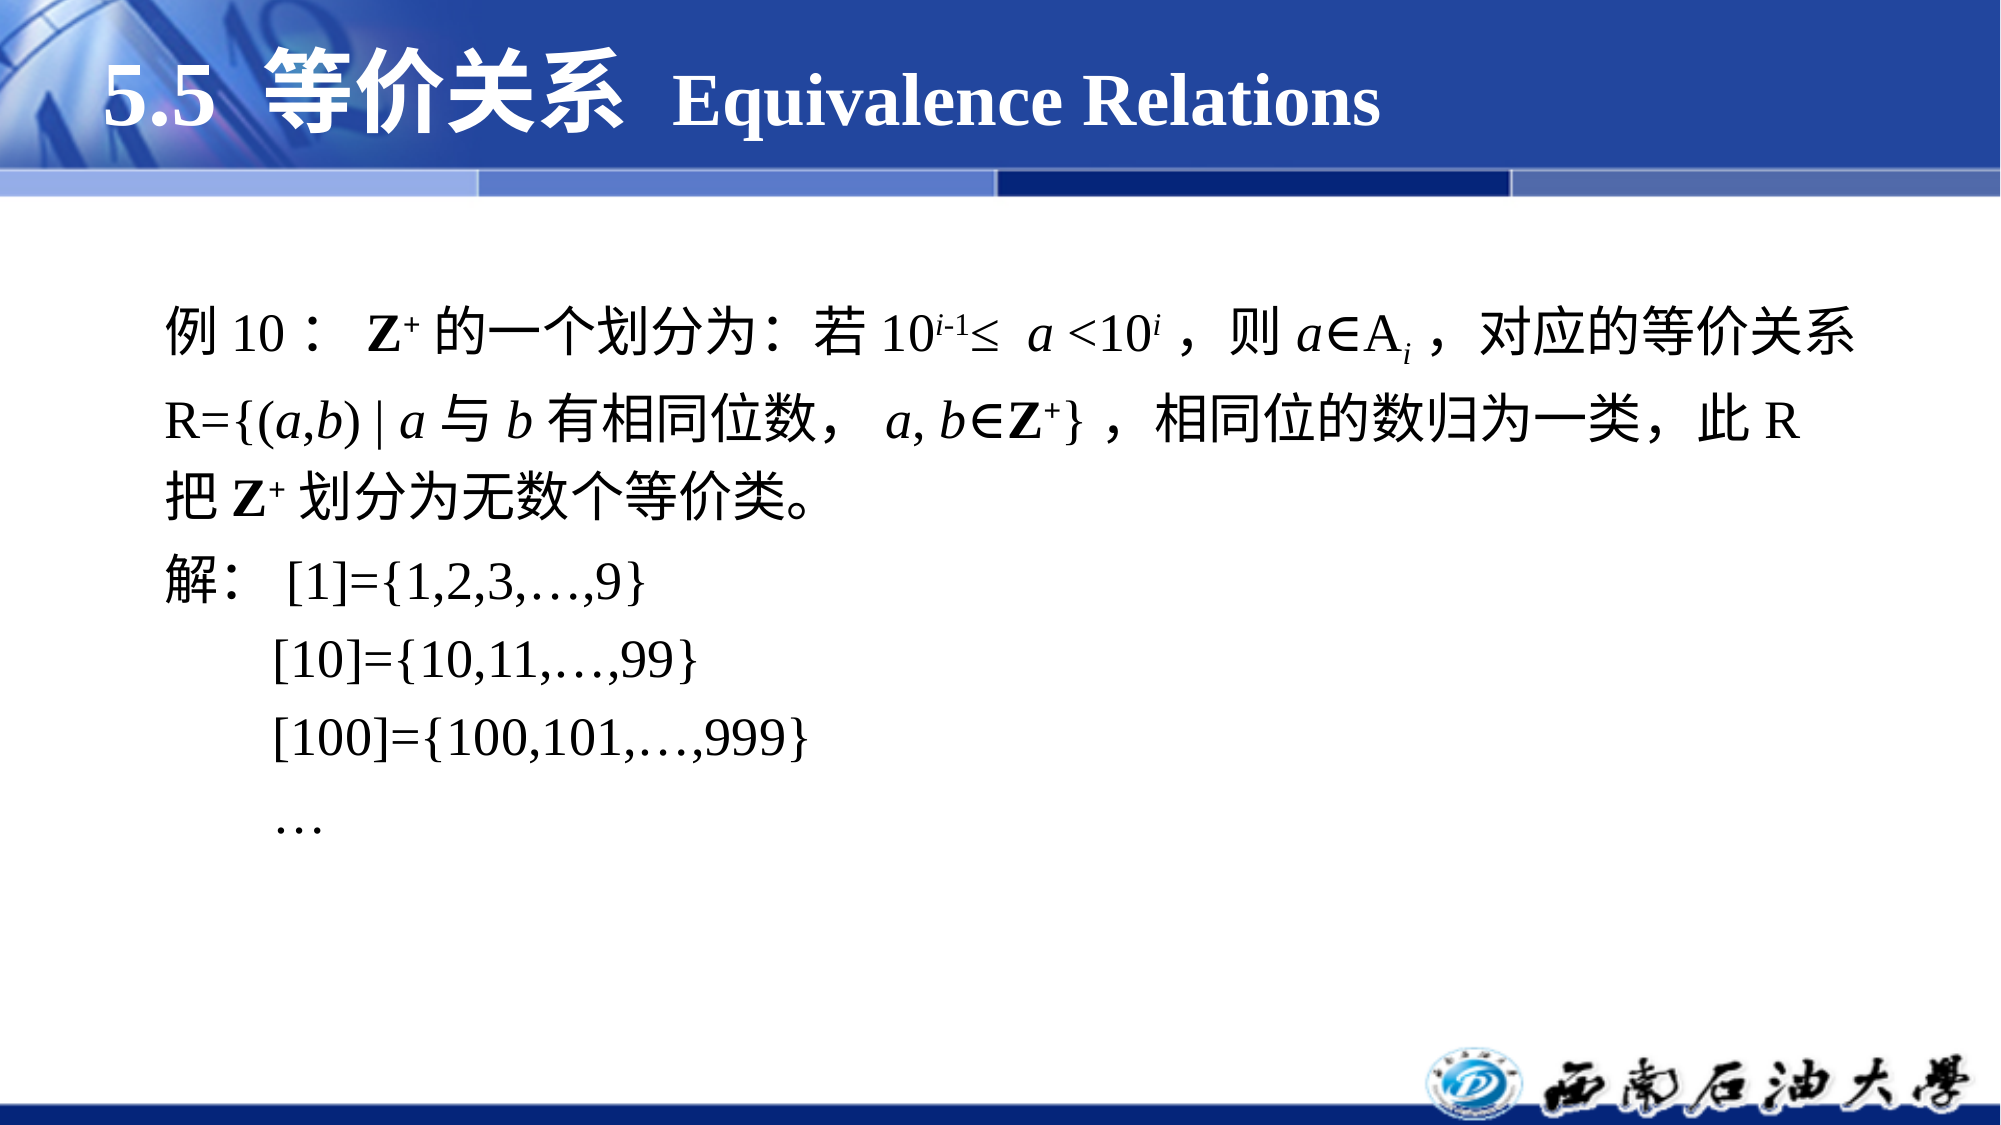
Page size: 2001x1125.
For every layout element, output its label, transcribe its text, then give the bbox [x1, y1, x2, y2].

text_box 解：[1]={1,2,3,…,9} [10]={10,11,…,99} [100]={100,101,…,999} … [149, 524, 1875, 852]
picture [0, 0, 2001, 1125]
title 5.5 等价关系 Equivalence Relations [87, 0, 1813, 205]
text_box 例10：Z+的一个划分为：若10i-1≤ a <10i，则a∈Ai，对应的等价关系R={(a,b) | a与b有相同位数，a, b∈Z+}，相同位的数归为一类，此R把Z+划分为无数个等价类。 [149, 274, 1875, 524]
